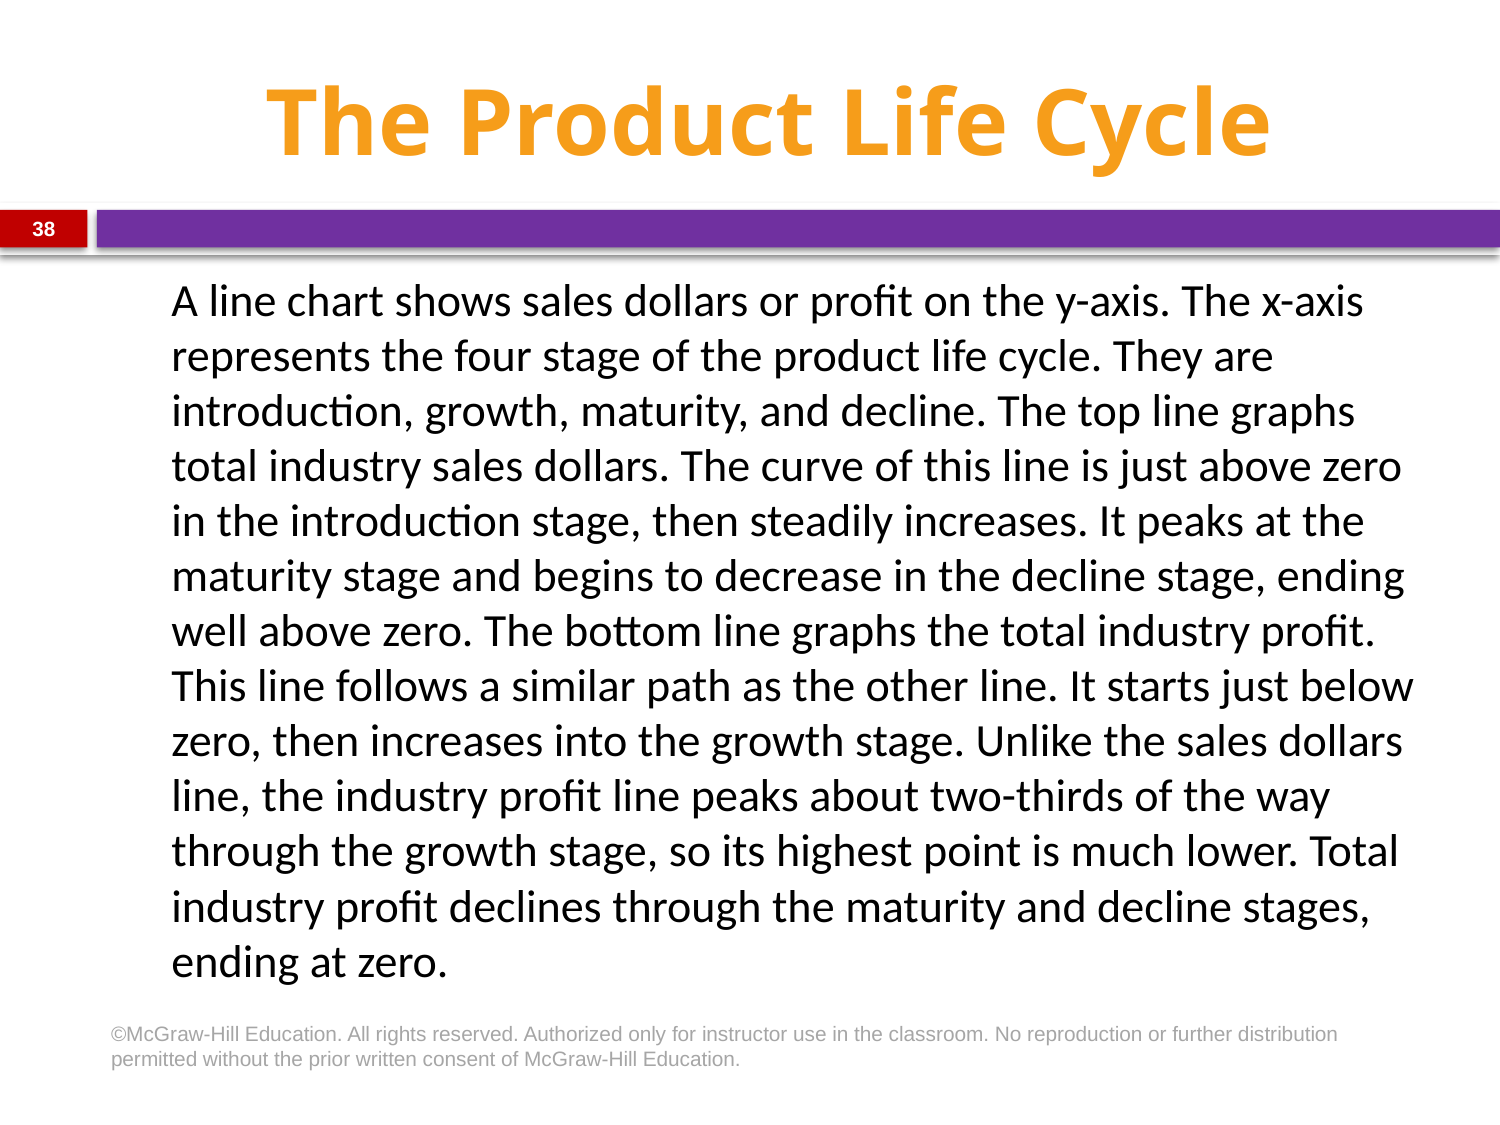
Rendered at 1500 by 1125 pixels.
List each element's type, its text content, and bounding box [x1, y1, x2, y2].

list A line chart shows sales dollars or profit on the y-axis. The x-axis represents the four stage of the product life cycle. They are introduction, growth, maturity, and decline. The top line graphs total industry sales dollars. The curve of this line is just above zero in the introduction stage, then steadily increases. It peaks at the maturity stage and begins to decrease in the decline stage, ending well above zero. The bottom line graphs the total industry profit. This line follows a similar path as the other line. It starts just below zero, then increases into the growth stage. Unlike the sales dollars line, the industry profit line peaks about two-thirds of the way through the growth stage, so its highest point is much lower. Total industry profit declines through the maturity and decline stages, ending at zero. [100, 262, 1439, 1001]
slide_number 38 [0, 208, 88, 249]
title The Product Life Cycle [100, 37, 1439, 201]
